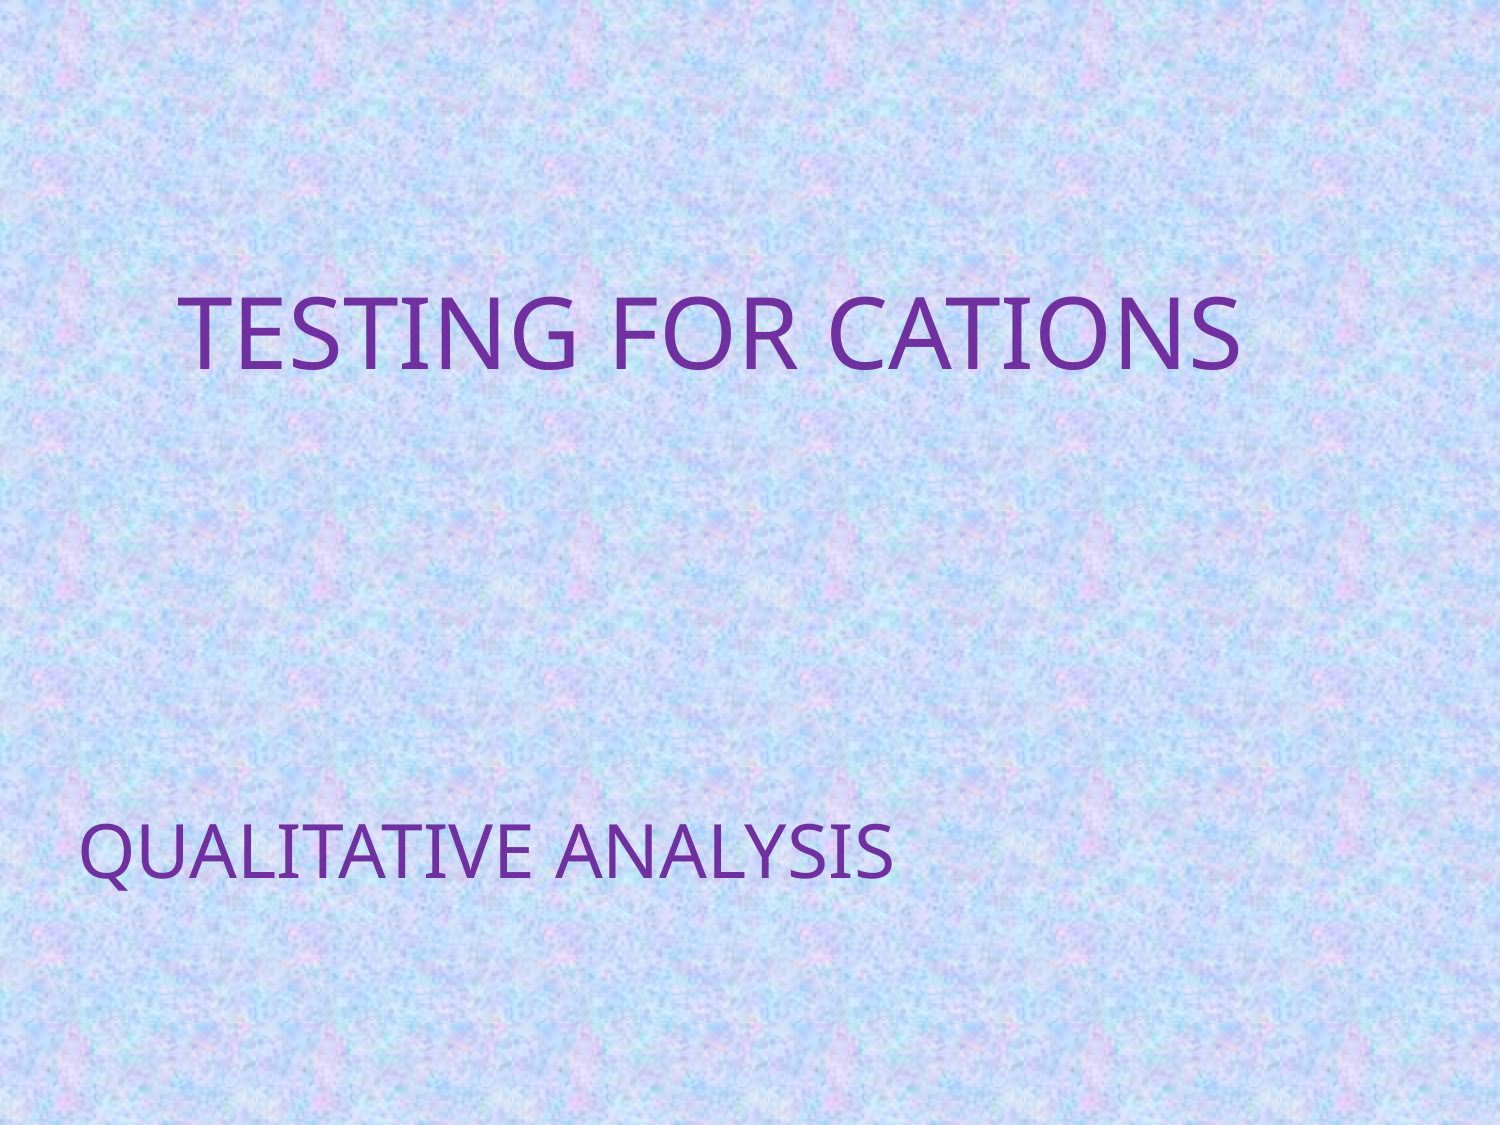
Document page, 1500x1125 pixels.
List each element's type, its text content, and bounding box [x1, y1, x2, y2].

title QUALITATIVE ANALYSIS [62, 796, 1450, 997]
subtitle TESTING FOR CATIONS [162, 149, 1438, 398]
picture [0, 0, 1500, 1125]
